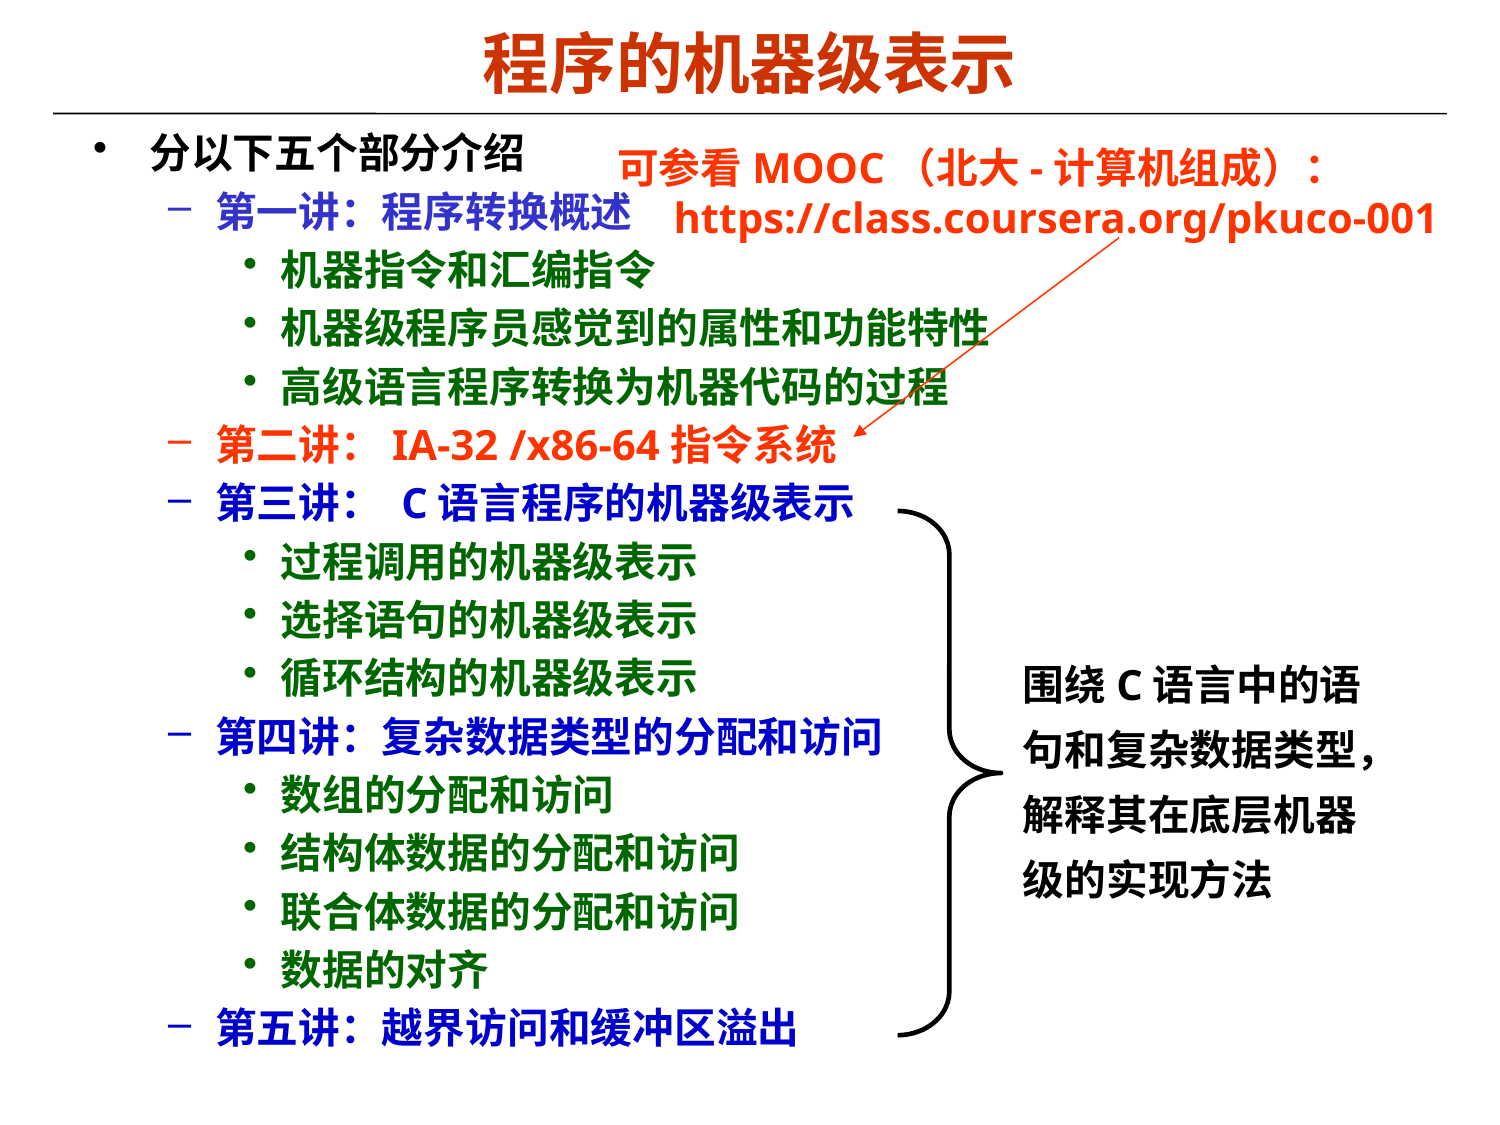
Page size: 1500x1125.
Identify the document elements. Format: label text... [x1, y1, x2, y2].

text_box [853, 237, 1120, 437]
text_box 围绕C语言中的语句和复杂数据类型，解释其在底层机器级的实现方法 [1008, 636, 1400, 911]
text_box [897, 510, 1002, 1036]
title 程序的机器级表示 [74, 15, 1426, 109]
text_box 可参看MOOC（北大-计算机组成）：https://class.coursera.org/pkuco-001 [602, 134, 1481, 250]
list 分以下五个部分介绍 第一讲：程序转换概述 机器指令和汇编指令 机器级程序员感觉到的属性和功能特性 高级语言程序转换为机器代码的过程 第二讲：IA-32 /x86-64指令系统 第三讲： C语言程序的机器级表示 过程调用的机器级表示 选择语句的机器级表示 循环结构的机器级表示 第四讲：复杂数据类型的分配和访问 数组的分配和访问 结构体数据的分配和访问 联合体数据的分配和访问 数据的对齐 第五讲：越界访问和缓冲区溢出 [77, 119, 1429, 1095]
